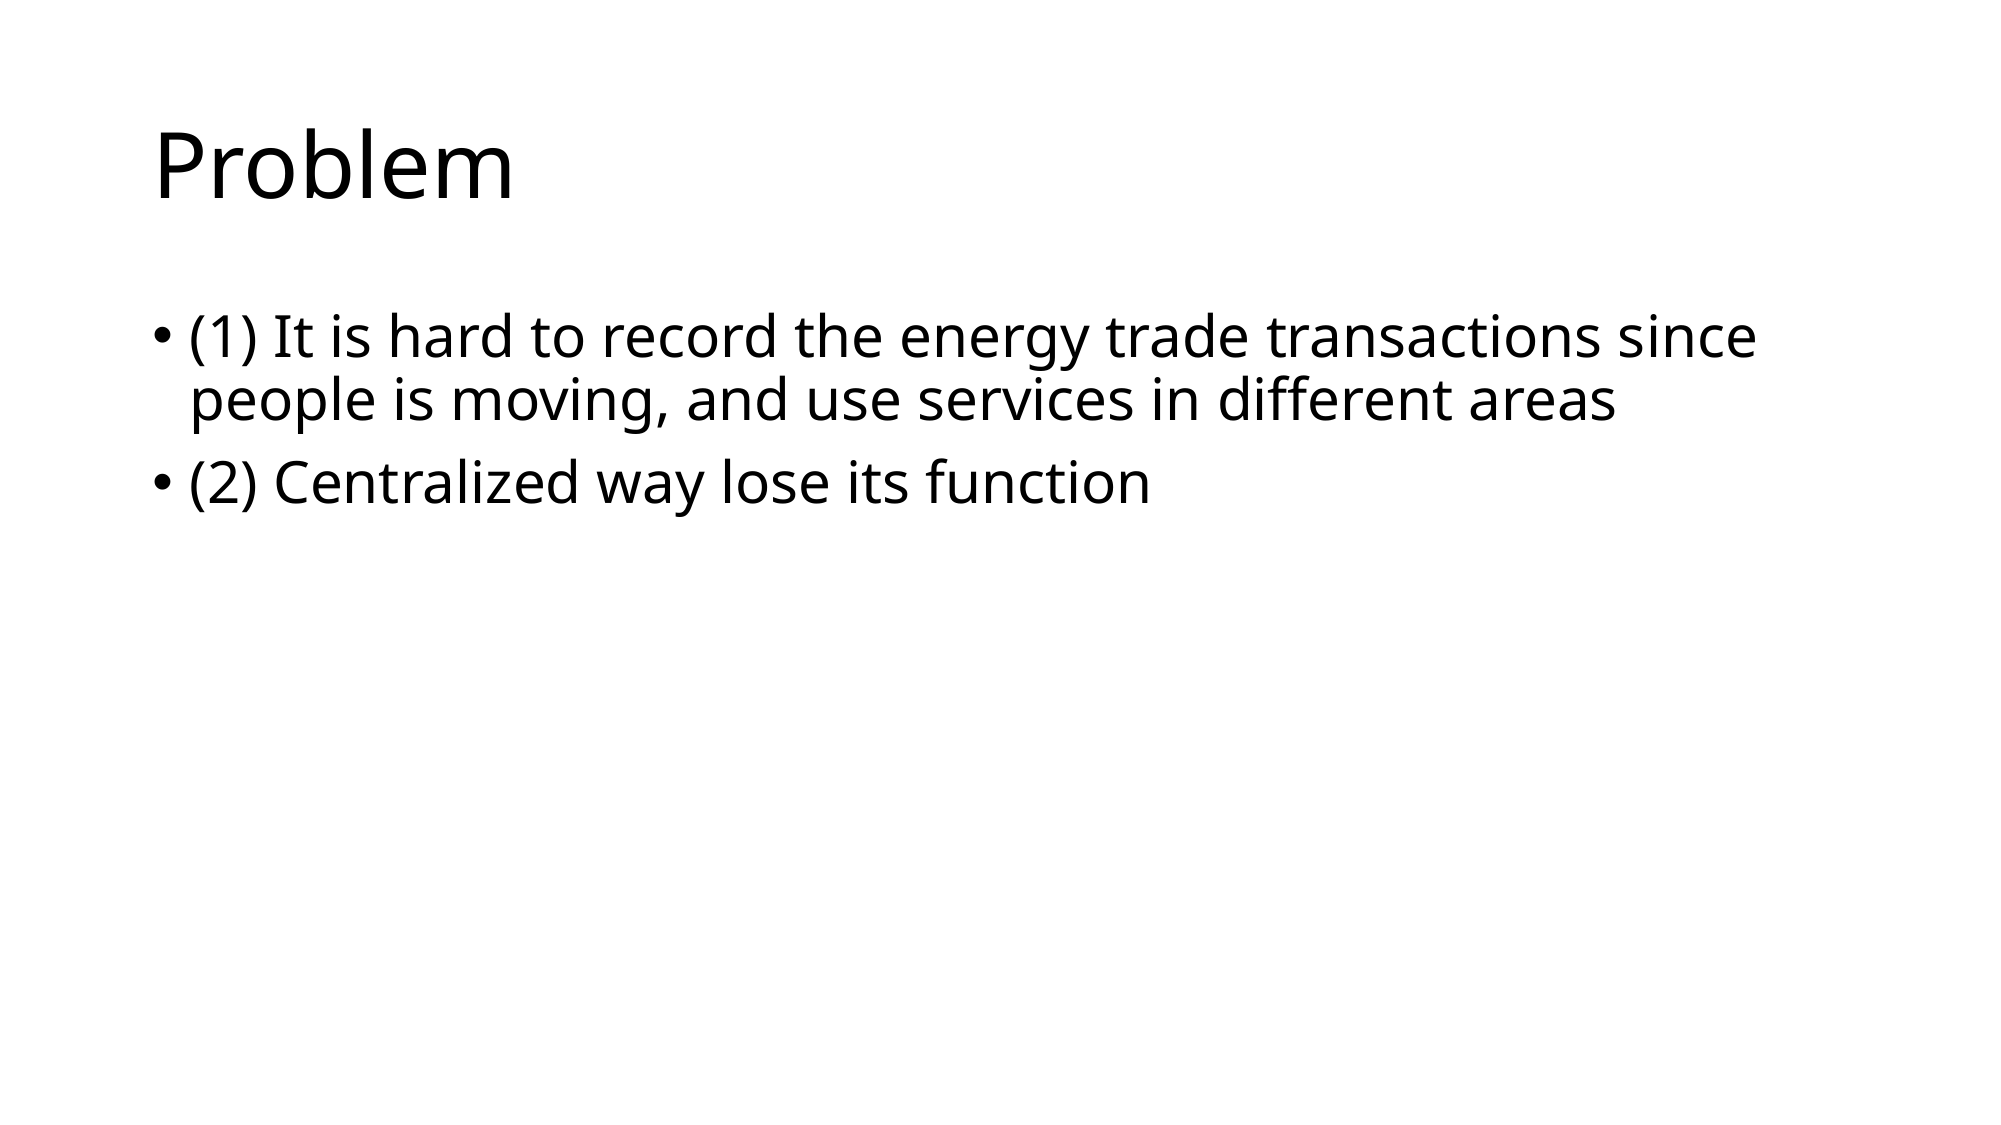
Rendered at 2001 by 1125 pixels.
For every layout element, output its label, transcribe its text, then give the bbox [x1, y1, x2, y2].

list (1) It is hard to record the energy trade transactions since people is moving, and use services in different areas (2) Centralized way lose its function [137, 299, 1863, 1014]
title Problem [137, 59, 1863, 278]
